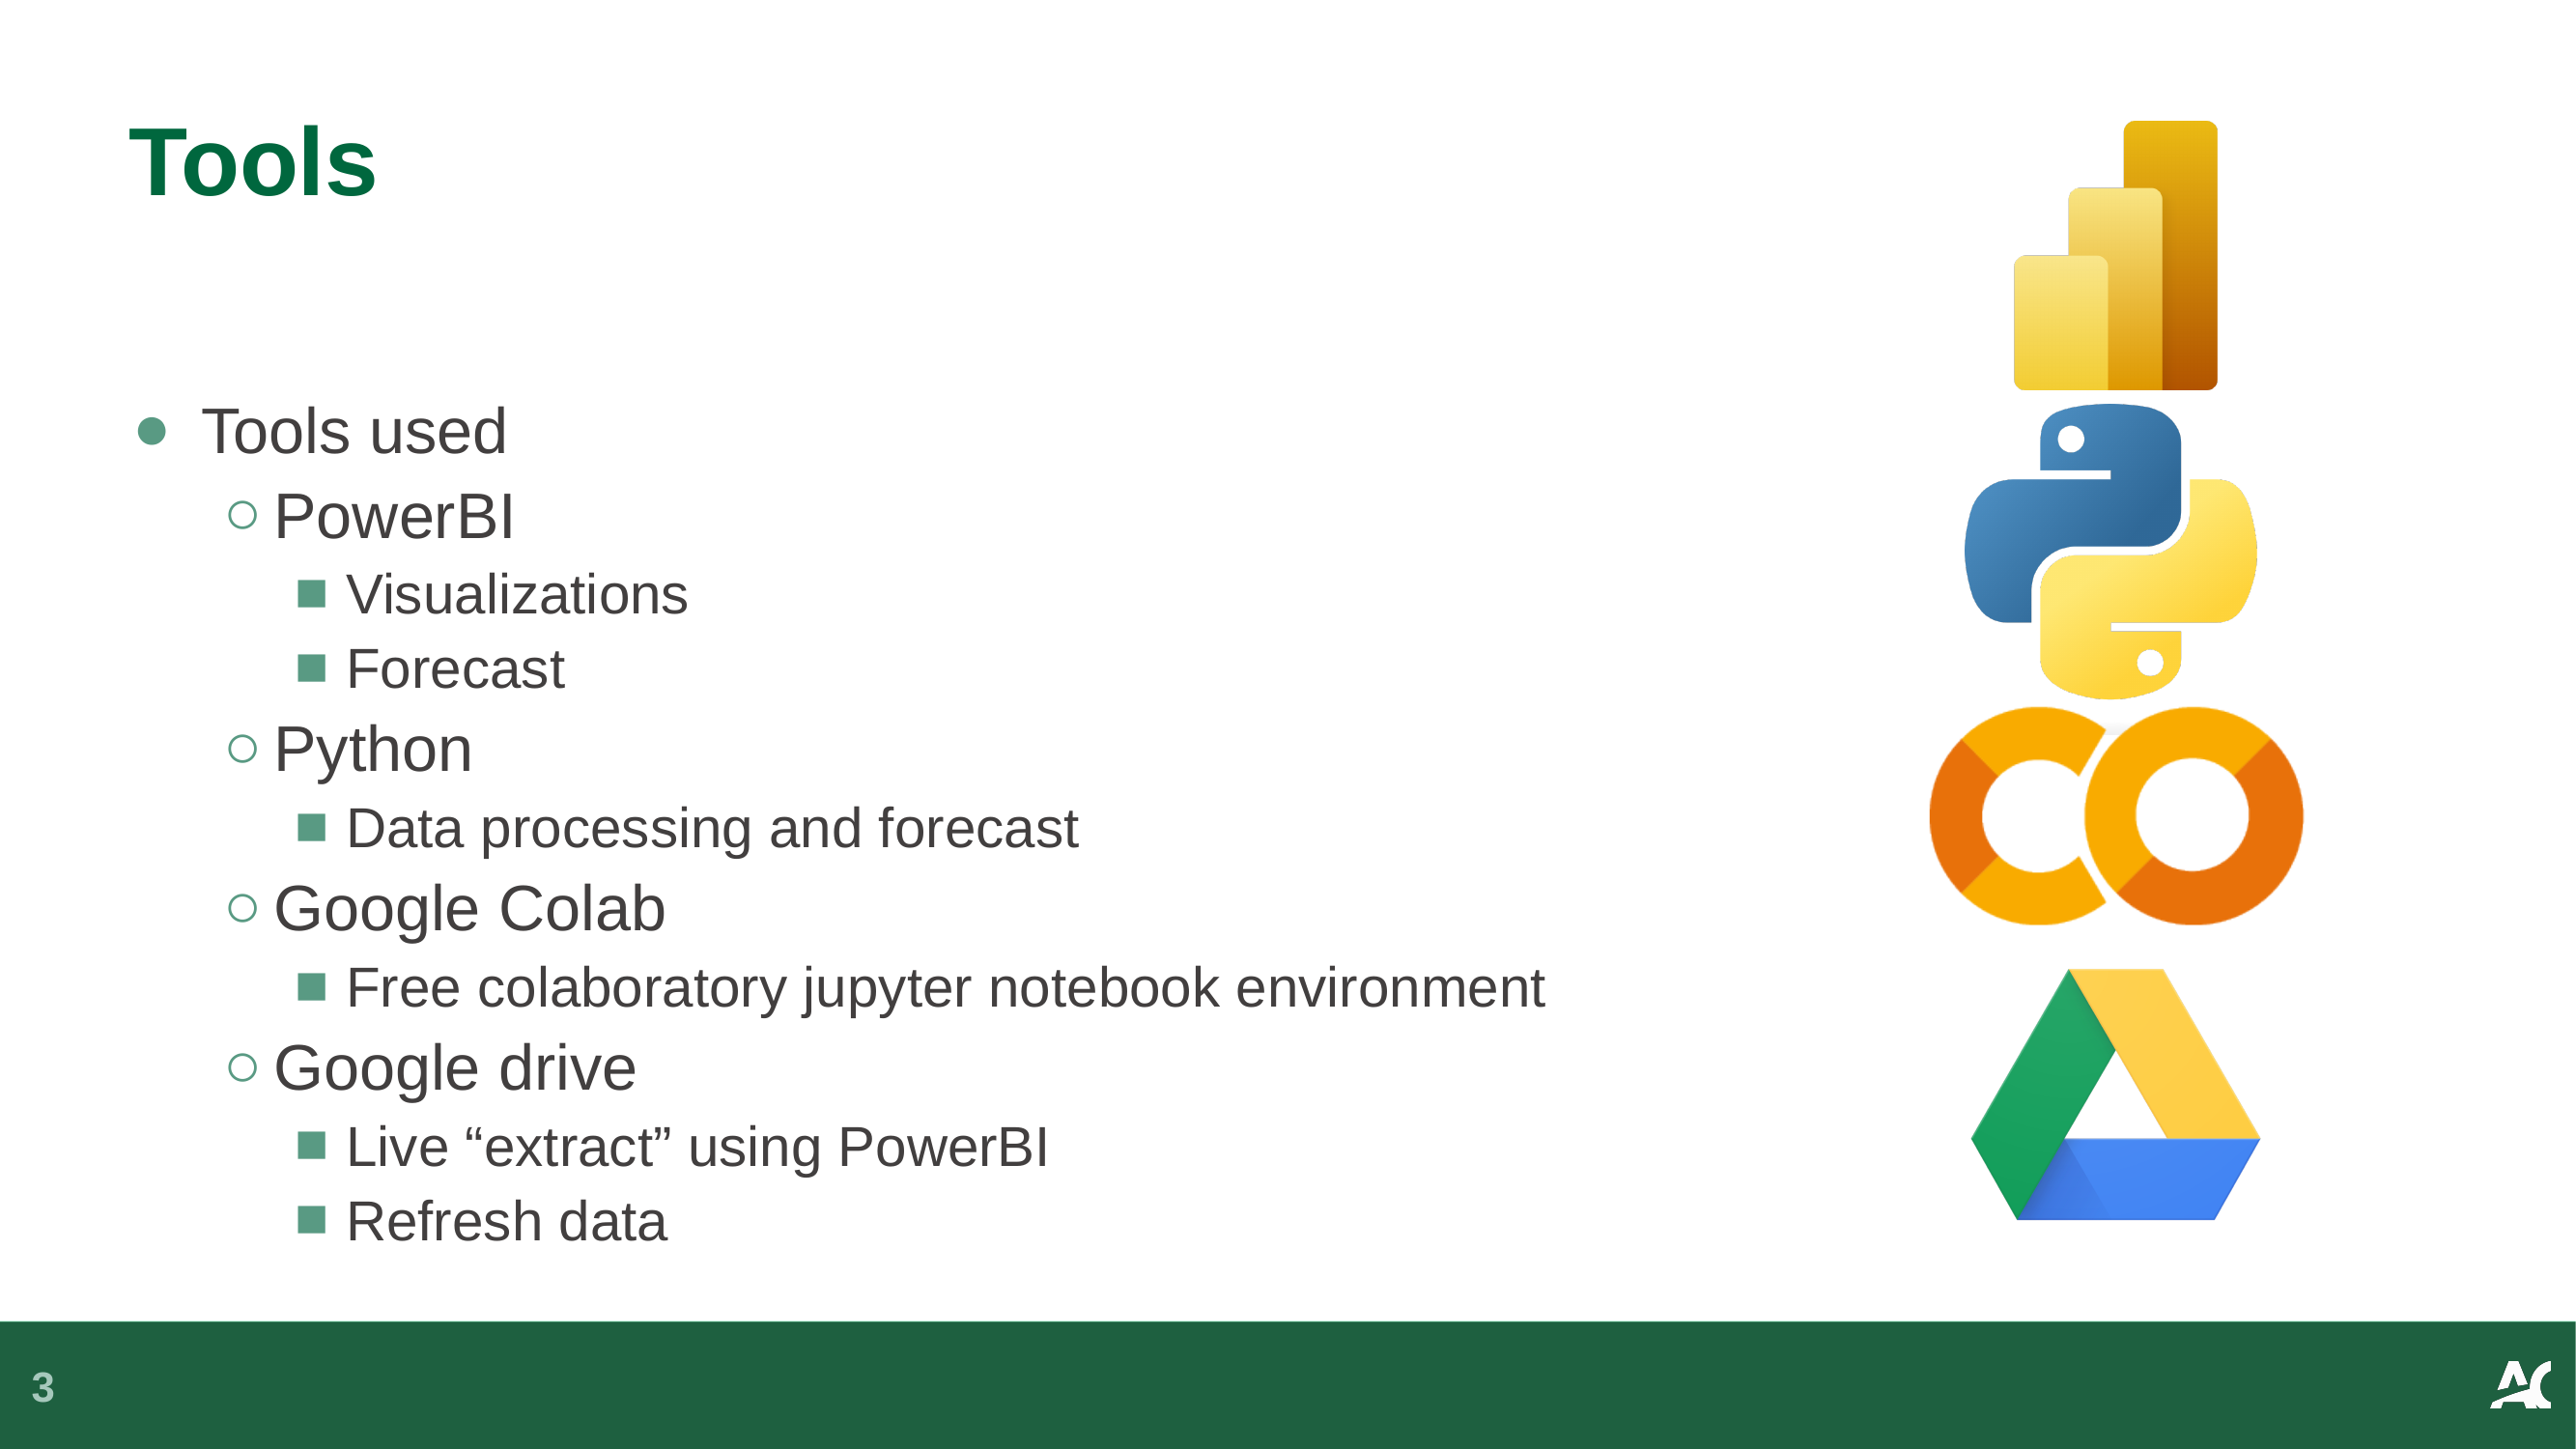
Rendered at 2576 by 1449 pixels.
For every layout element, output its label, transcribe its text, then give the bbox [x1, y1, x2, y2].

picture [1900, 404, 2332, 1246]
slide_number 3 [31, 1346, 116, 1424]
title Tools [128, 122, 1630, 334]
picture [0, 1320, 2576, 1449]
list Tools used PowerBI Visualizations Forecast Python Data processing and forecast Google Colab Free colaboratory jupyter notebook environment Google drive Live “extract” using PowerBI Refresh data [128, 381, 1969, 1195]
picture [1981, 121, 2250, 391]
